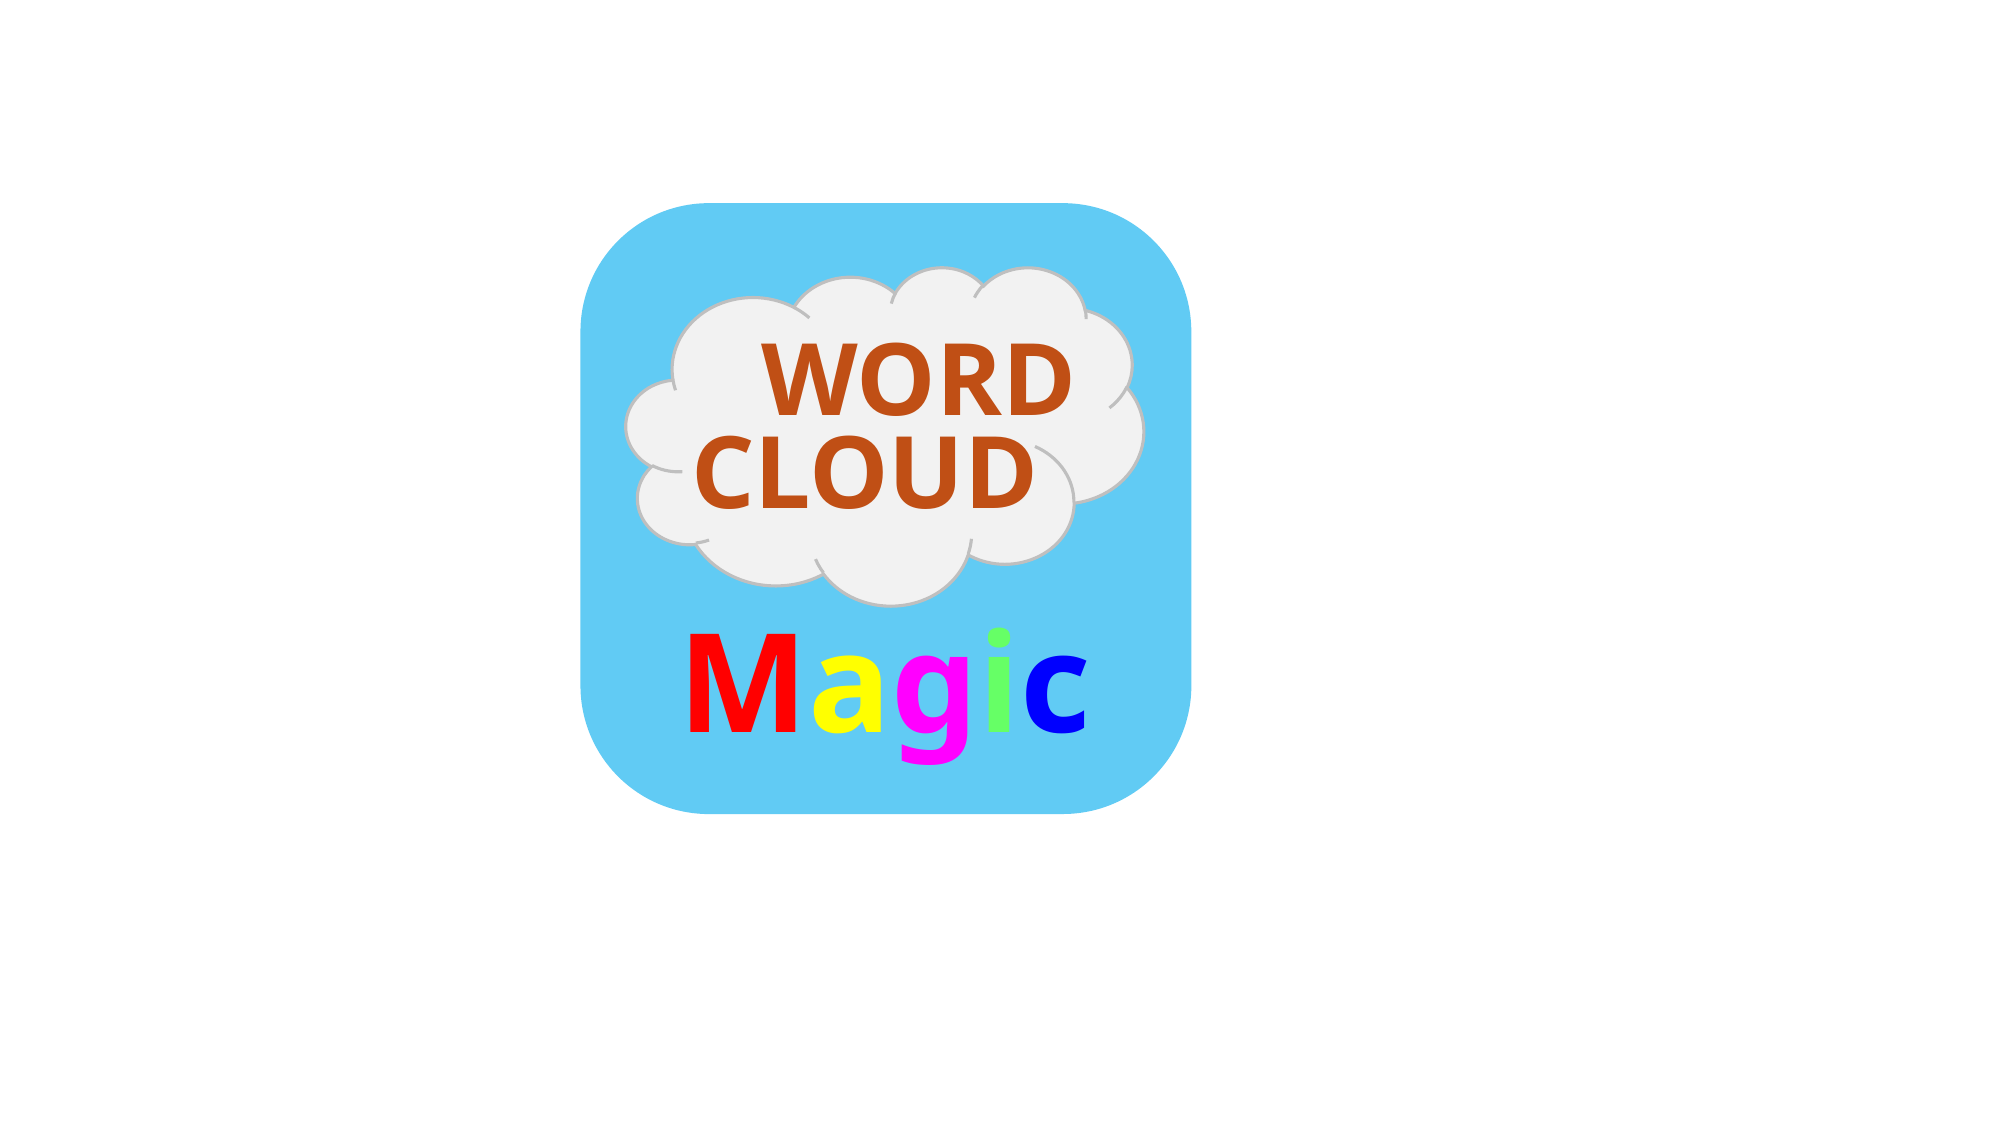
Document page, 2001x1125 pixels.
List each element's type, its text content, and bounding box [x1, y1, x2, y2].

text_box Magic [663, 587, 1107, 768]
text_box CLOUD [676, 401, 1054, 536]
text_box [624, 266, 1146, 587]
text_box WORD [746, 307, 1092, 443]
text_box [578, 201, 1193, 816]
